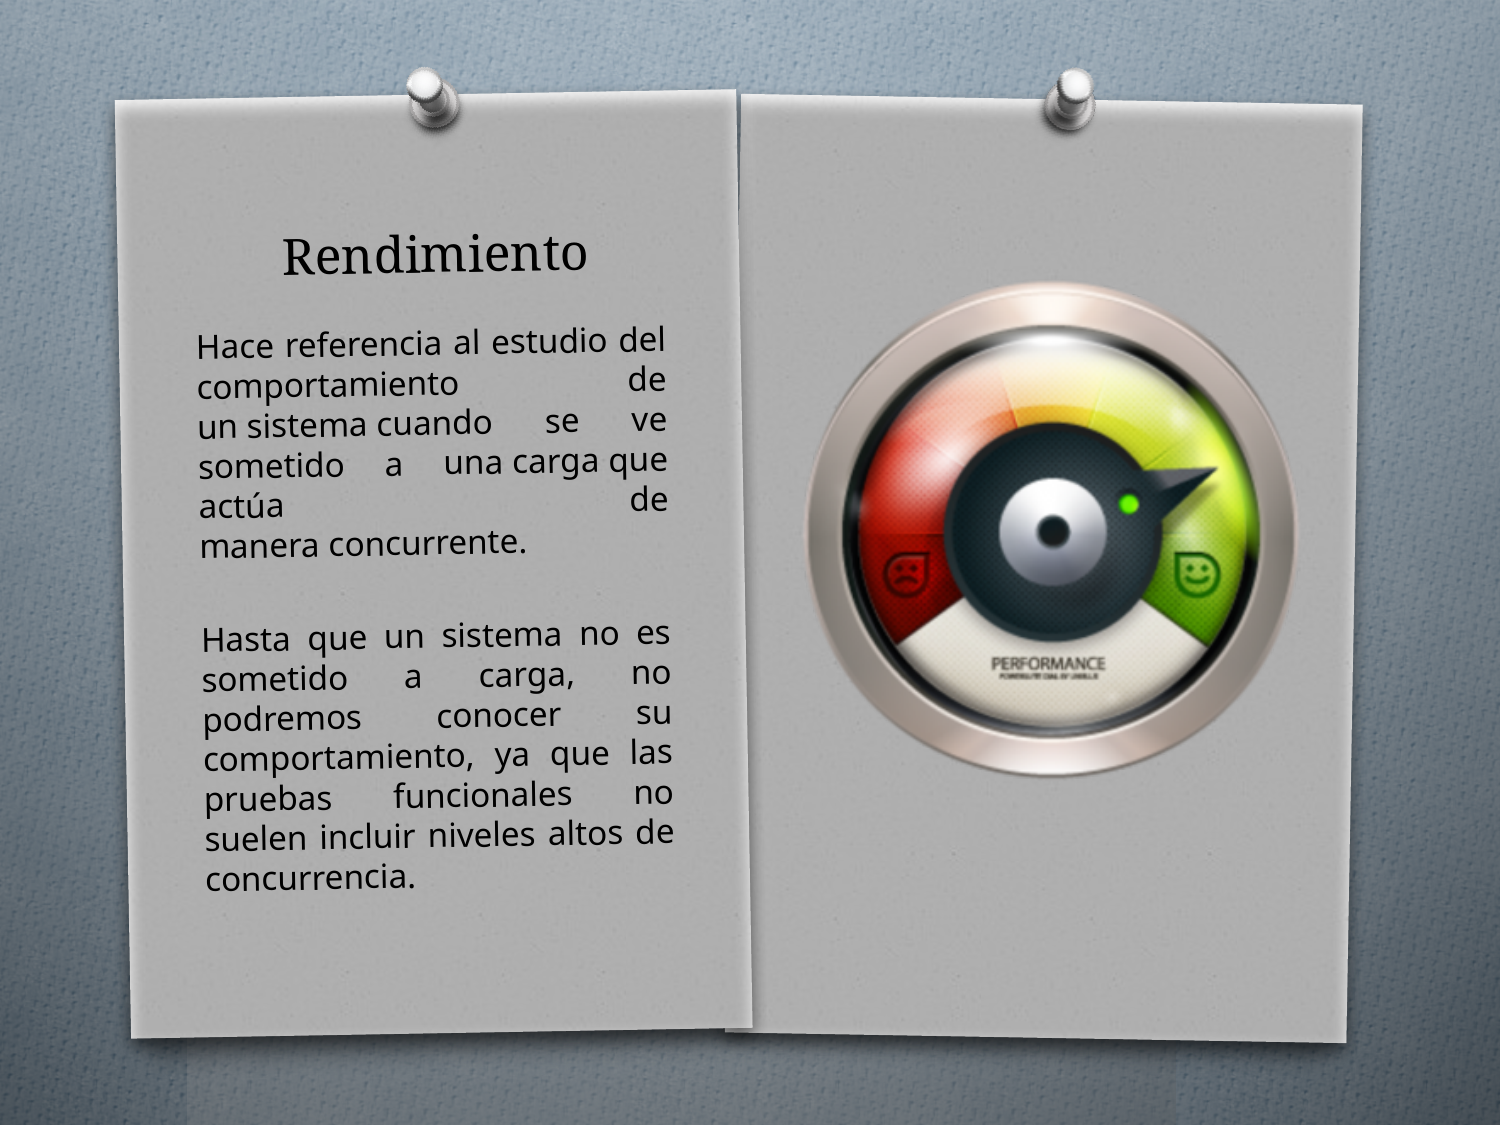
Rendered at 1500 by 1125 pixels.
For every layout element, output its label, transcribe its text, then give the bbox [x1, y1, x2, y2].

title Rendimiento [183, 160, 688, 295]
list Hace referencia al estudio del comportamiento de un sistema cuando se ve sometido a una carga que actúa de manera concurrente. Hasta que un sistema no es sometido a carga, no podremos conocer su comportamiento, ya que las pruebas funcionales no suelen incluir niveles altos de concurrencia. [180, 310, 692, 944]
picture [1016, 41, 1138, 162]
picture [375, 33, 497, 157]
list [796, 278, 1306, 788]
